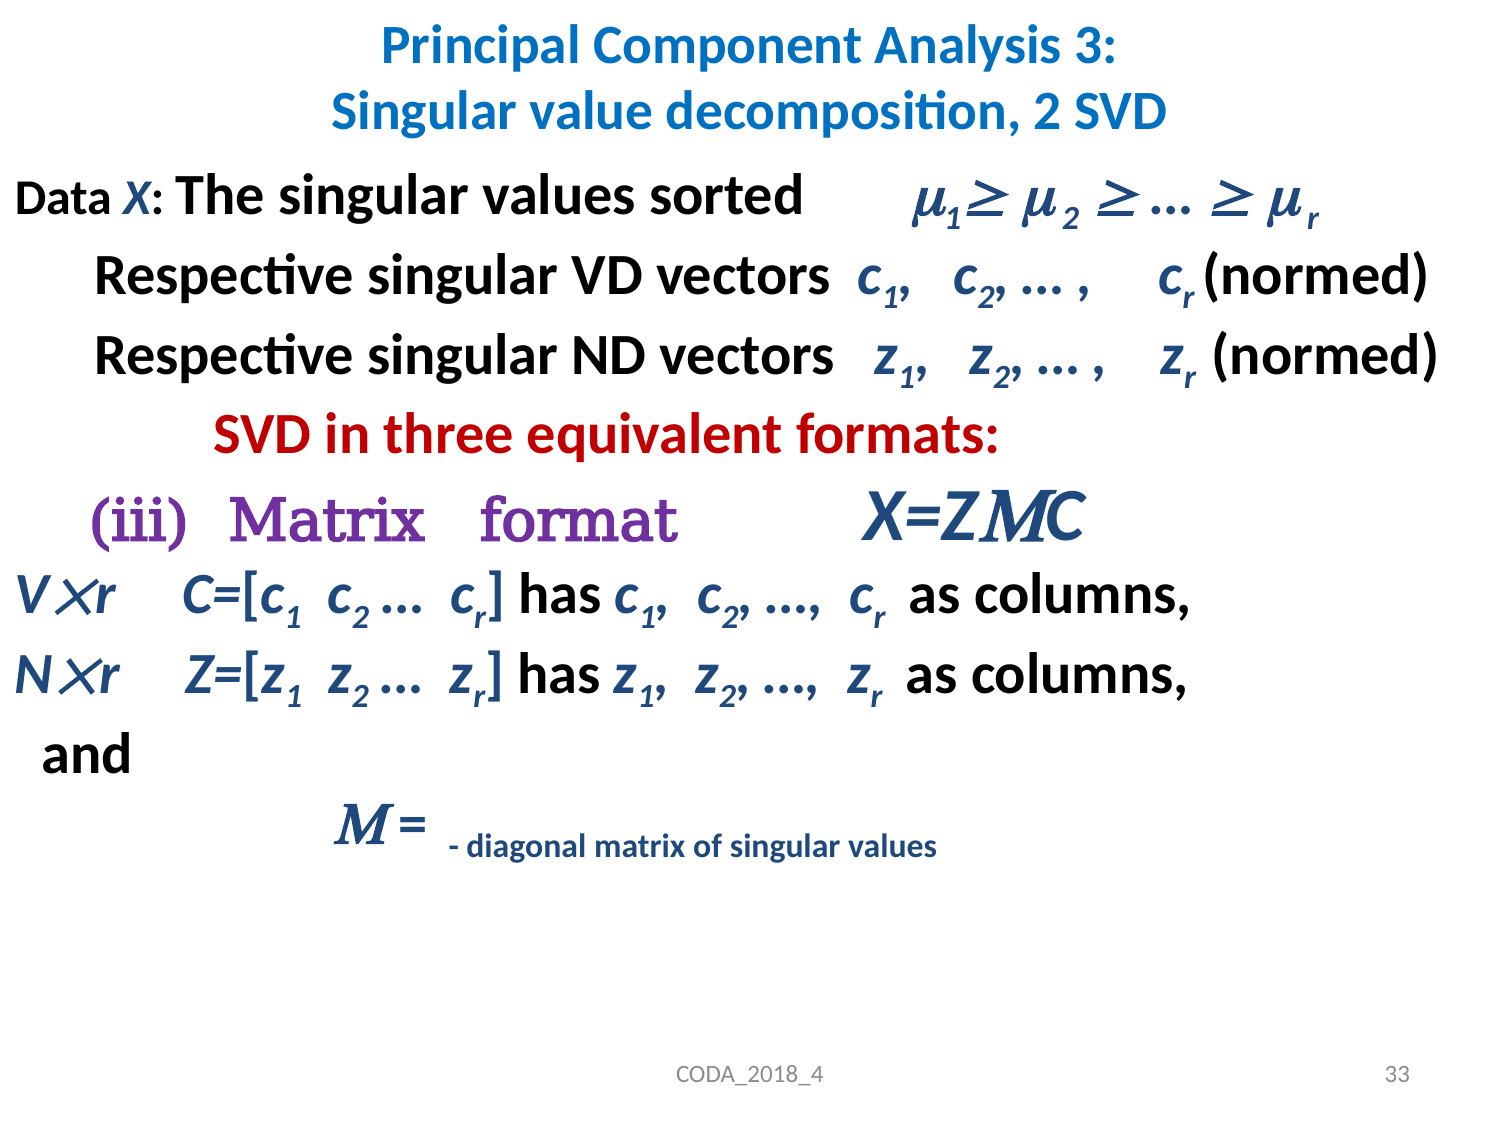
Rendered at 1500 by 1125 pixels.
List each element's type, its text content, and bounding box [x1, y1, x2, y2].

title Principal Component Analysis 3: Singular value decomposition, 2 SVD [0, 1, 1500, 149]
footer CODA_2018_4 [512, 1042, 988, 1103]
slide_number 33 [1074, 1042, 1425, 1103]
